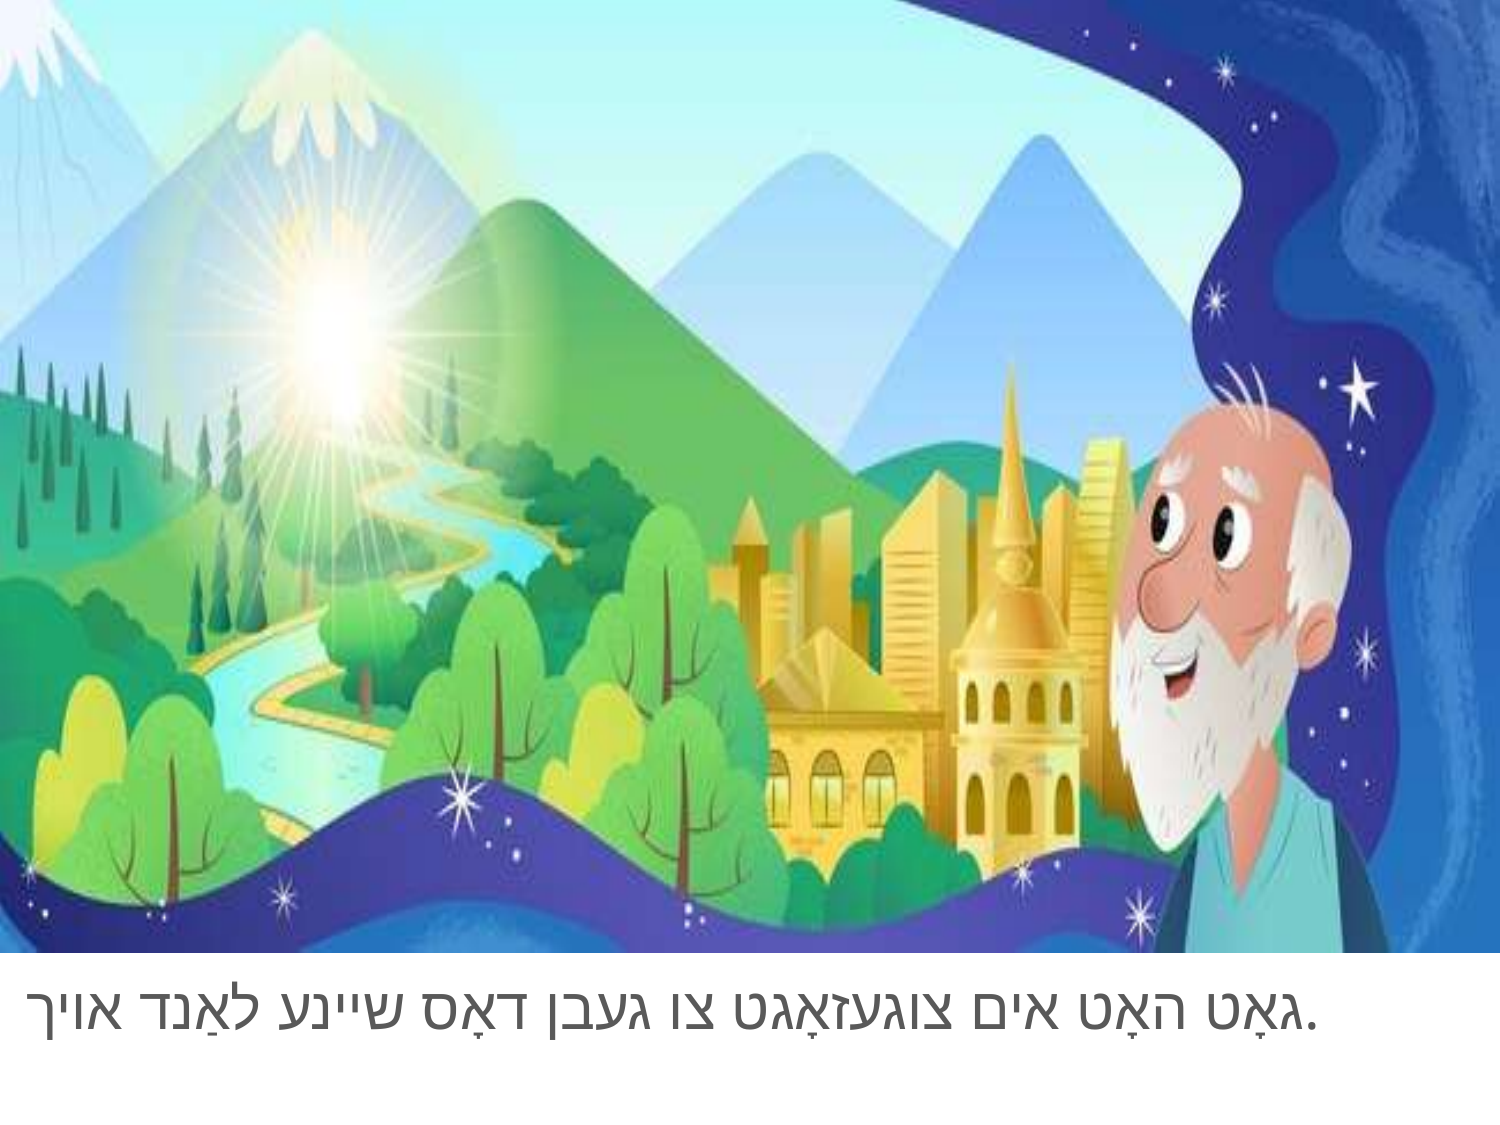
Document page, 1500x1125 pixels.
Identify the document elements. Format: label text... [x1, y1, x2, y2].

text_box גאָט האָט אים צוגעזאָגט צו געבן דאָס שײנע לאַנד אויך. [11, 964, 1498, 1049]
picture [0, 0, 1500, 953]
